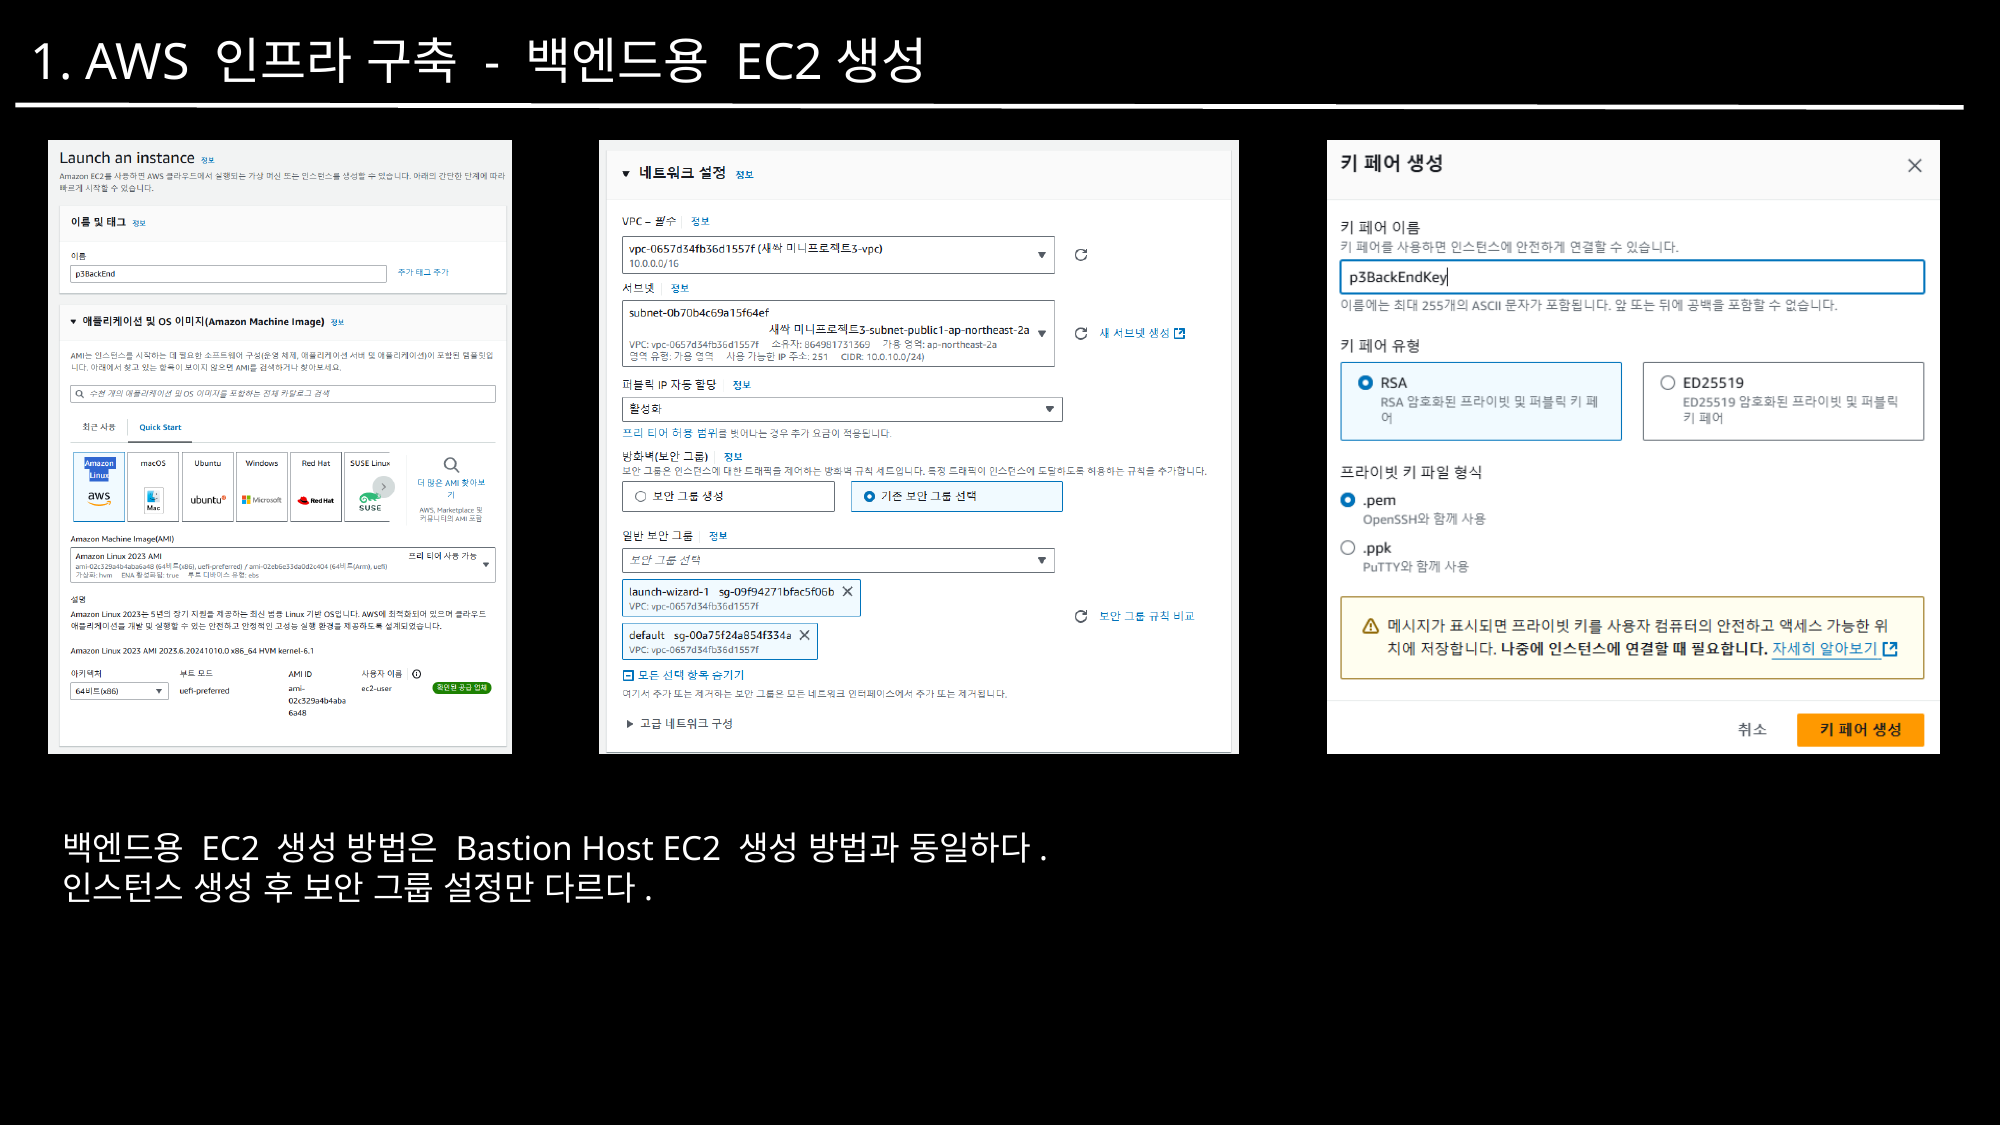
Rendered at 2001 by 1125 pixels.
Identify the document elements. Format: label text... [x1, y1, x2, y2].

picture [598, 139, 1239, 755]
picture [1326, 139, 1941, 755]
text_box 백엔드용 EC2 생성 방법은 Bastion Host EC2 생성 방법과 동일하다. 인스턴스 생성 후 보안 그룹 설정만 다르다. [47, 819, 1951, 915]
text_box 1. AWS 인프라 구축 - 백엔드용 EC2생성 [15, 21, 1966, 157]
picture [48, 139, 512, 755]
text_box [14, 104, 1964, 108]
